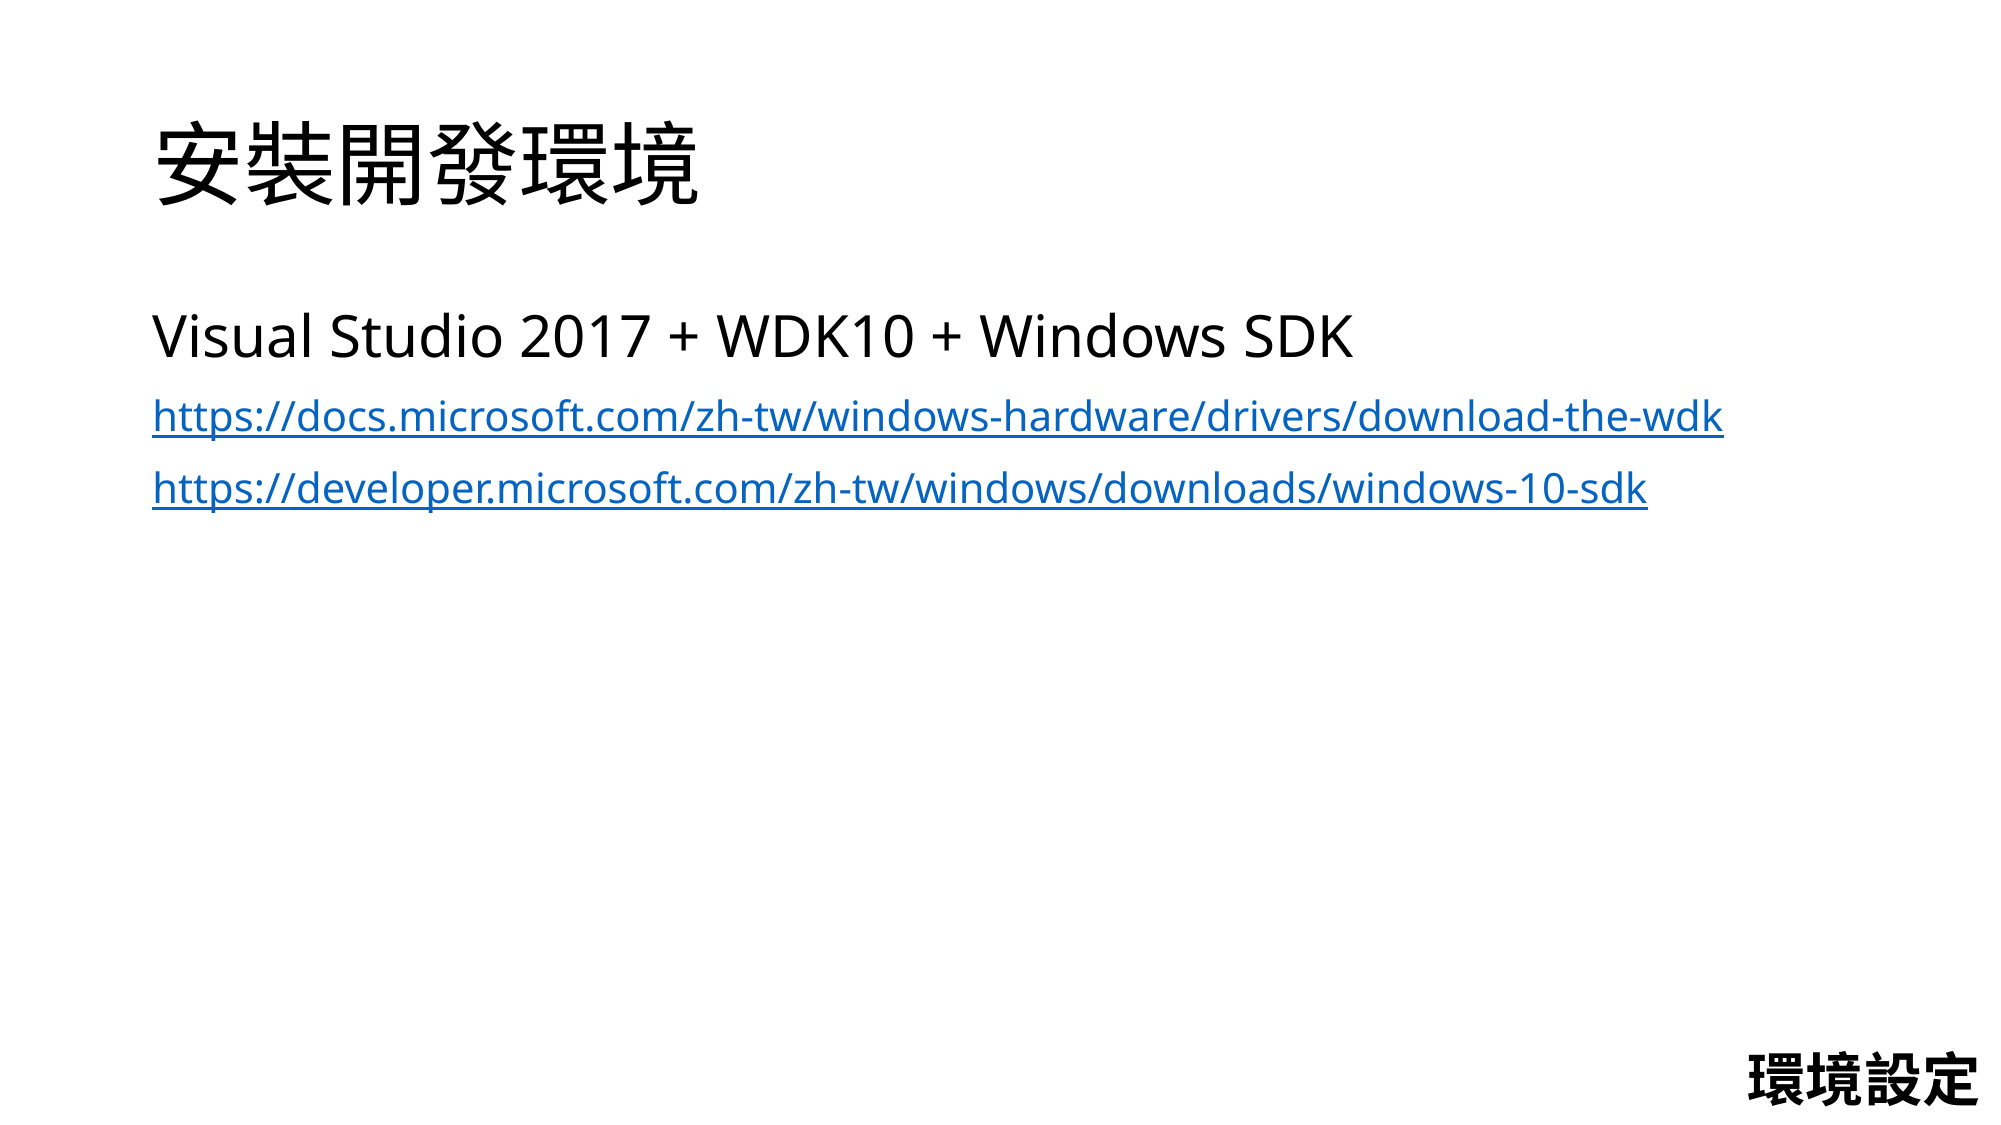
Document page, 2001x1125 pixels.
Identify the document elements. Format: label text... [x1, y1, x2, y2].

text_box 環境設定 [1732, 1035, 2000, 1121]
list Visual Studio 2017 + WDK10 + Windows SDK https://docs.microsoft.com/zh-tw/windows-hardware/drivers/download-the-wdk https://developer.microsoft.com/zh-tw/windows/downloads/windows-10-sdk [137, 299, 1863, 1014]
title 安裝開發環境 [137, 59, 1863, 278]
